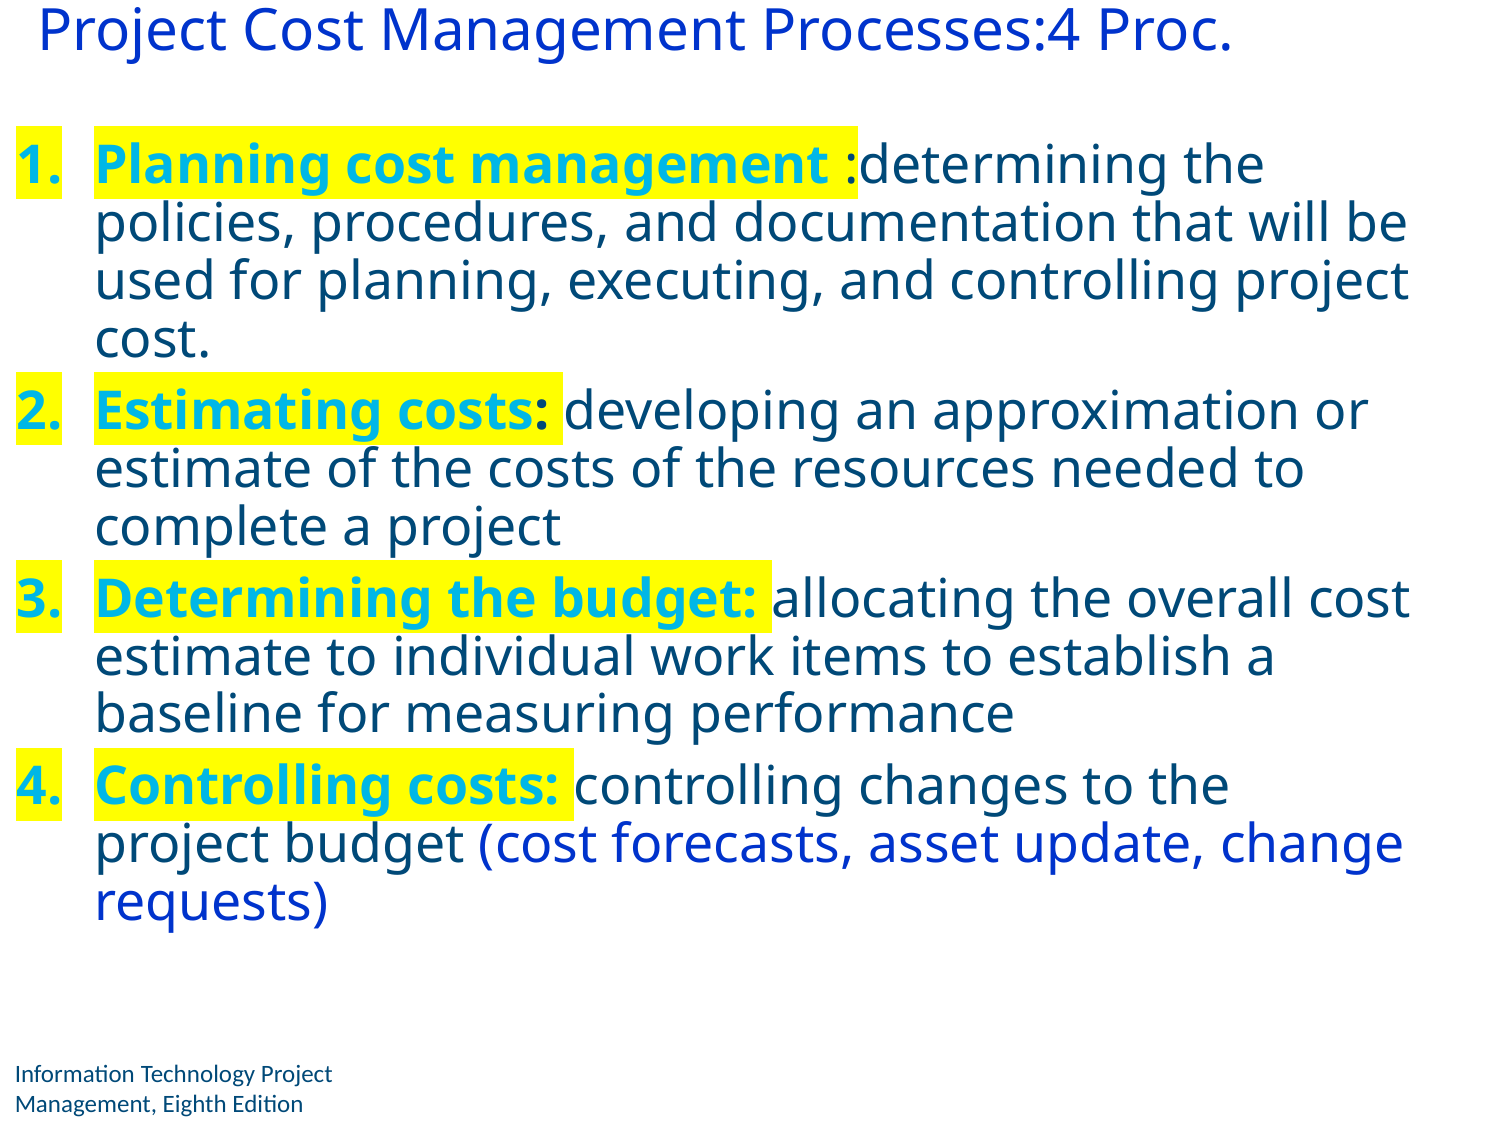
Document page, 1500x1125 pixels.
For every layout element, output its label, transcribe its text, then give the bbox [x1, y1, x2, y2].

title Project Cost Management Processes:4 Proc. [37, 0, 1500, 175]
footer Information Technology Project Management, Eighth Edition [0, 1065, 425, 1125]
list Planning cost management :determining the policies, procedures, and documentation that will be used for planning, executing, and controlling project cost. Estimating costs: developing an approximation or estimate of the costs of the resources needed to complete a project Determining the budget: allocating the overall cost estimate to individual work items to establish a baseline for measuring performance Controlling costs: controlling changes to the project budget (cost forecasts, asset update, change requests) [0, 137, 1413, 936]
